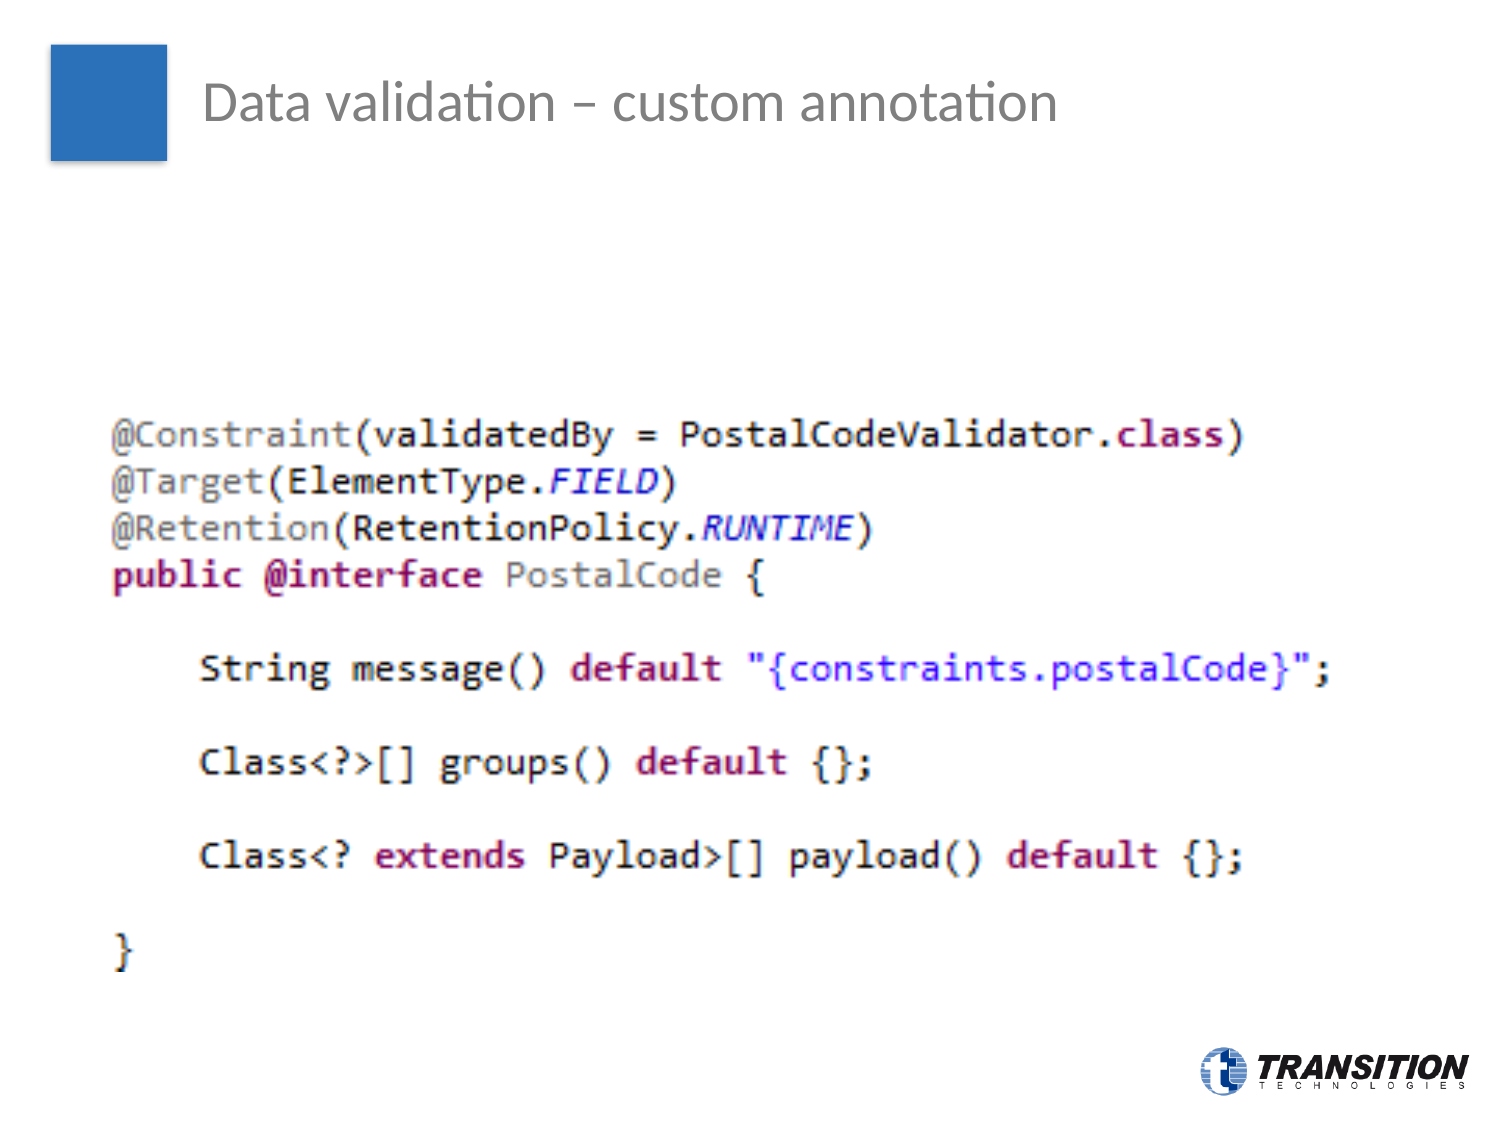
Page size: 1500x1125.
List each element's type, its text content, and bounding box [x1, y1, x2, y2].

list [107, 404, 1338, 972]
title Data validation – custom annotation [167, 45, 1448, 161]
